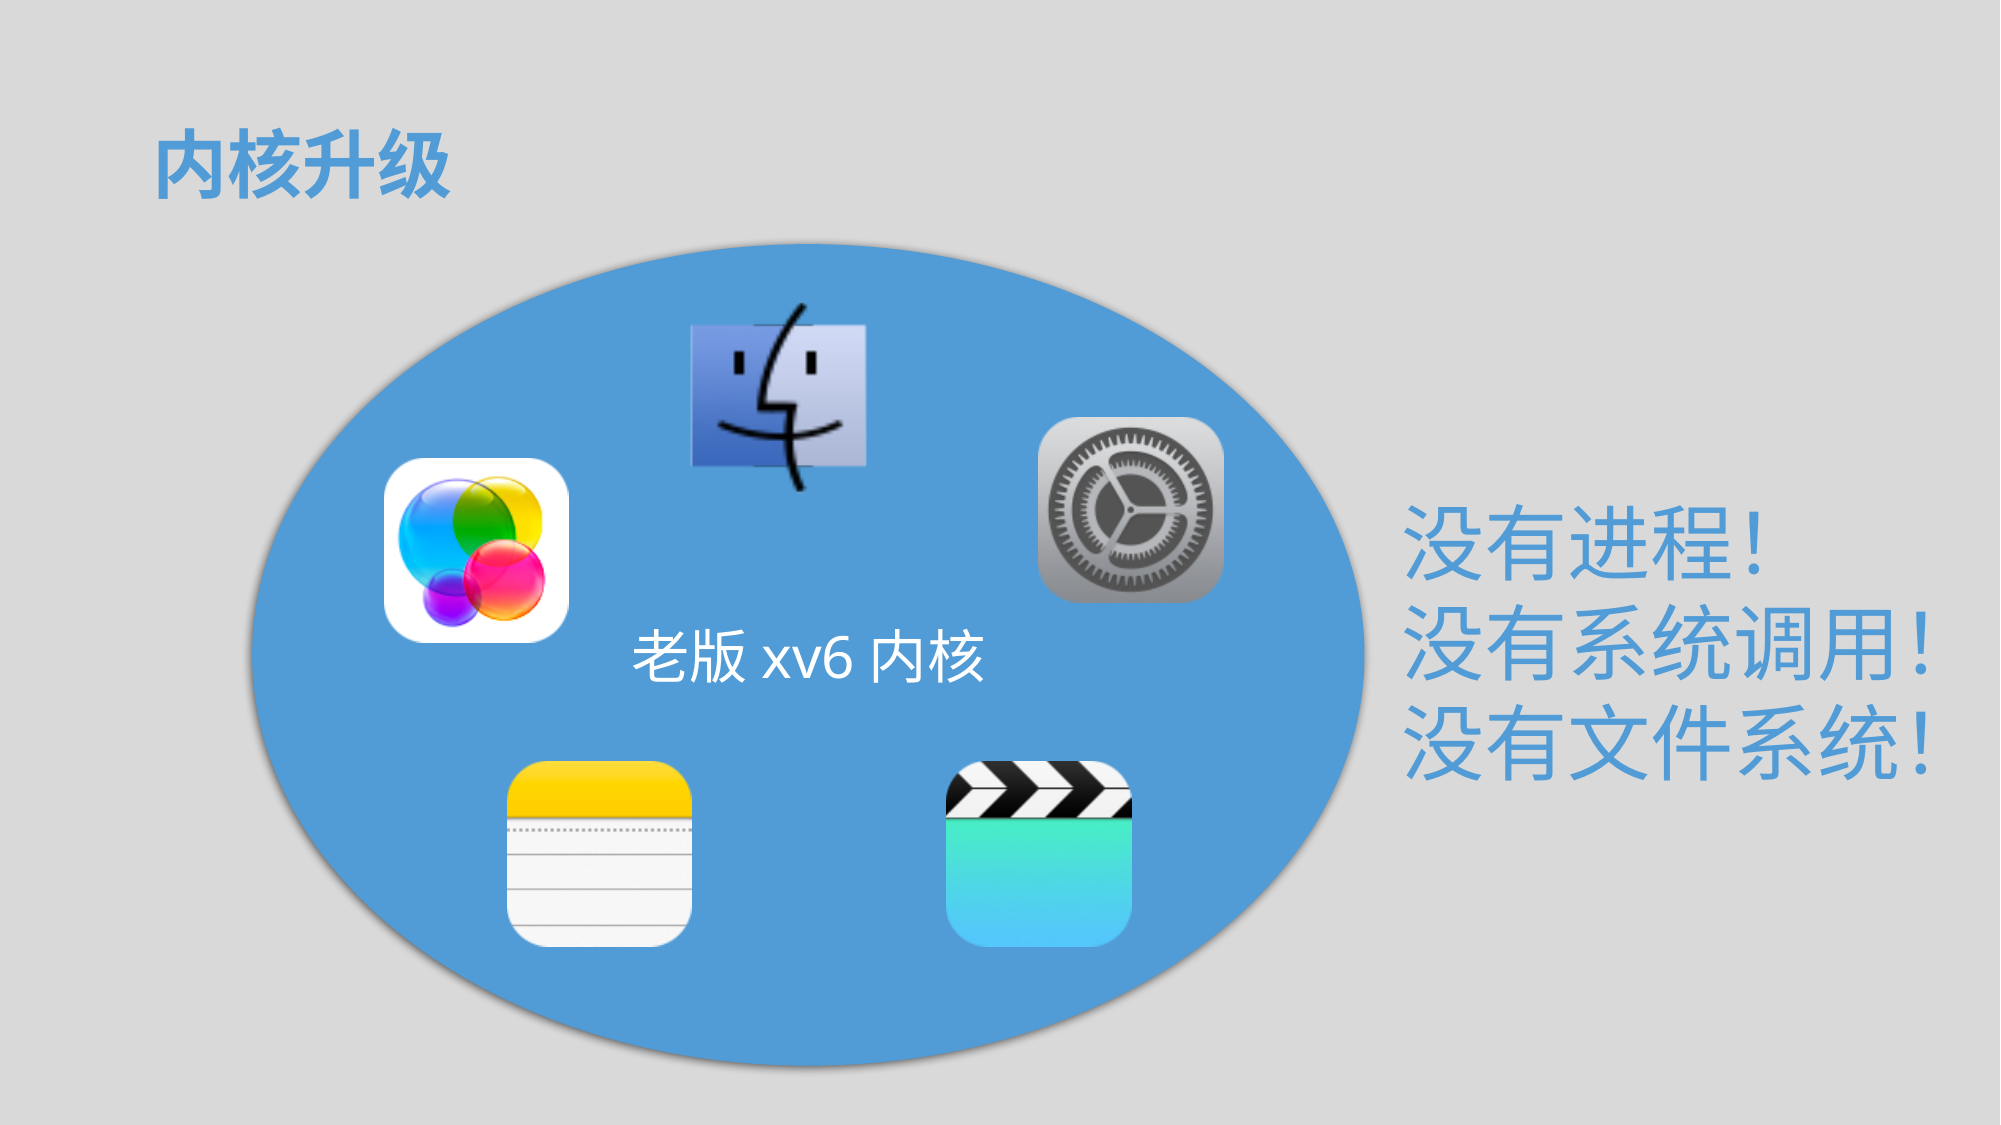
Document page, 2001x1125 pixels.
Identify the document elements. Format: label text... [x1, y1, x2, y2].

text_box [252, 244, 1365, 1066]
text_box 没有进程！ 没有系统调用！ 没有文件系统！ [1386, 483, 1947, 799]
title 内核升级 [137, 59, 1863, 278]
